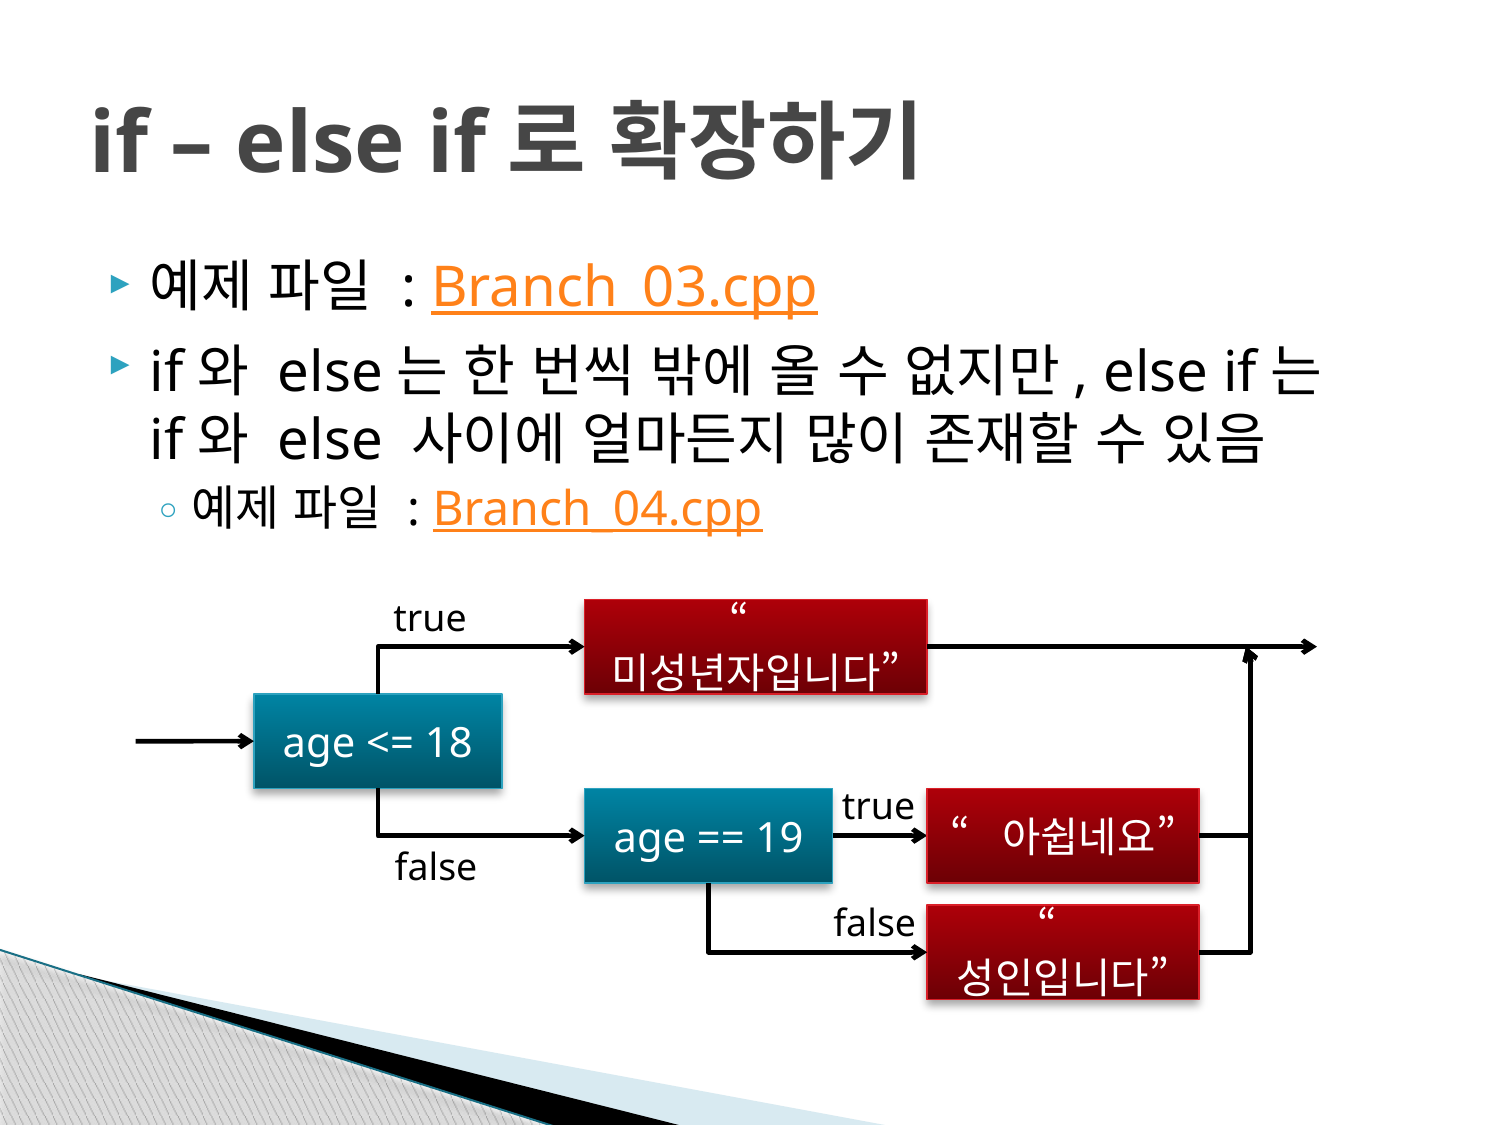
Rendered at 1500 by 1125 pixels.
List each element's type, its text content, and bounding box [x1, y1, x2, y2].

list 예제 파일 : Branch_03.cpp if와 else는 한 번씩 밖에 올 수 없지만, else if는 if와 else 사이에 얼마든지 많이 존재할 수 있음 예제 파일 : Branch_04.cpp [75, 243, 1425, 986]
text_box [135, 585, 1318, 1000]
title if – else if로 확장하기 [75, 45, 1425, 233]
